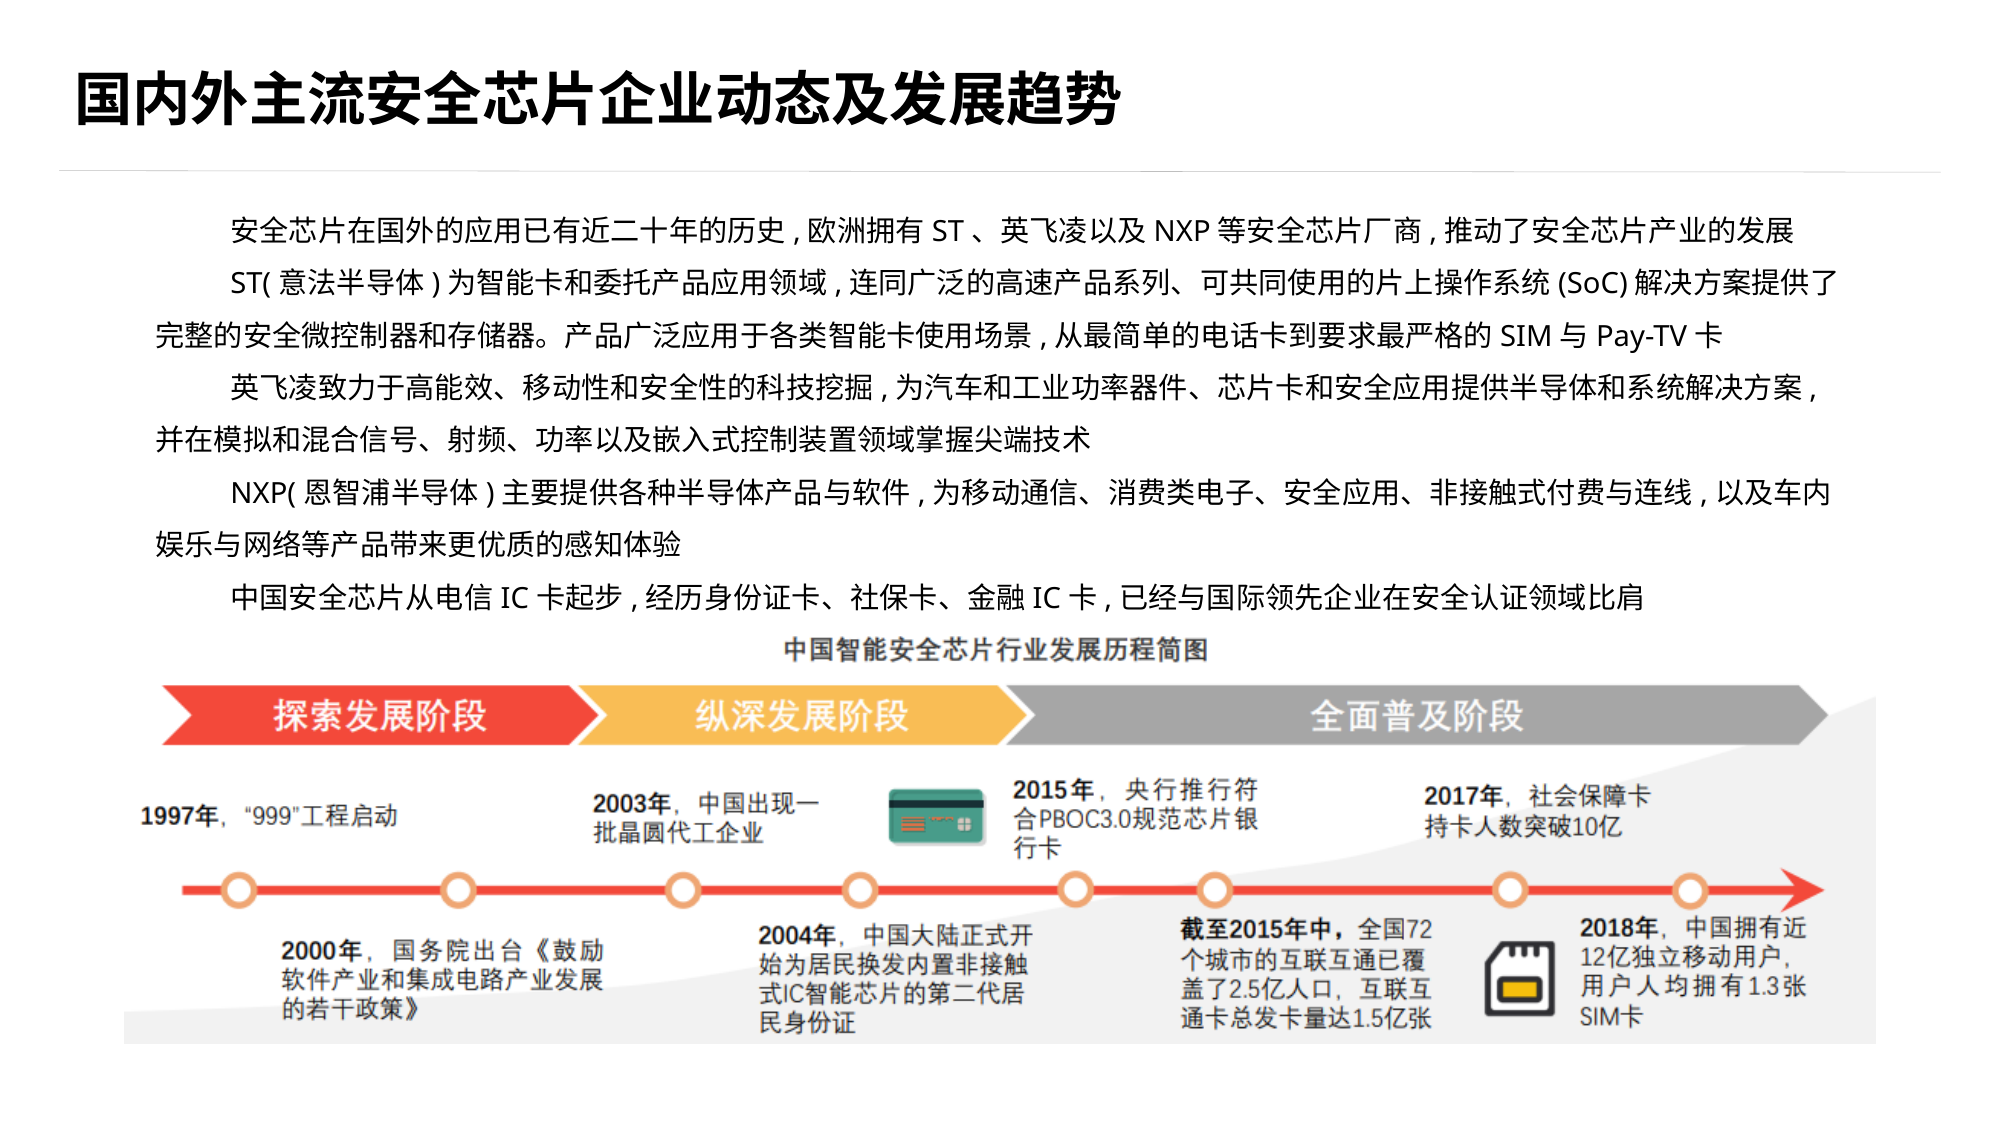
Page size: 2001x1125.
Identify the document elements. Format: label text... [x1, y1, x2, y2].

text_box 安全芯片在国外的应用已有近二十年的历史,欧洲拥有ST、英飞凌以及NXP等安全芯片厂商,推动了安全芯片产业的发展 ST(意法半导体)为智能卡和委托产品应用领域,连同广泛的高速产品系列、可共同使用的片上操作系统(SoC)解决方案提供了完整的安全微控制器和存储器。产品广泛应用于各类智能卡使用场景,从最简单的电话卡到要求最严格的SIM与Pay-TV卡 英飞凌致力于高能效、移动性和安全性的科技挖掘,为汽车和工业功率器件、芯片卡和安全应用提供半导体和系统解决方案,并在模拟和混合信号、射频、功率以及嵌入式控制装置领域掌握尖端技术 NXP(恩智浦半导体)主要提供各种半导体产品与软件,为移动通信、消费类电子、安全应用、非接触式付费与连线,以及车内娱乐与网络等产品带来更优质的感知体验 中国安全芯片从电信IC卡起步,经历身份证卡、社保卡、金融IC卡,已经与国际领先企业在安全认证领域比肩 [140, 187, 1860, 622]
title 国内外主流安全芯片企业动态及发展趋势 [59, 46, 1941, 156]
picture [124, 635, 1876, 1044]
